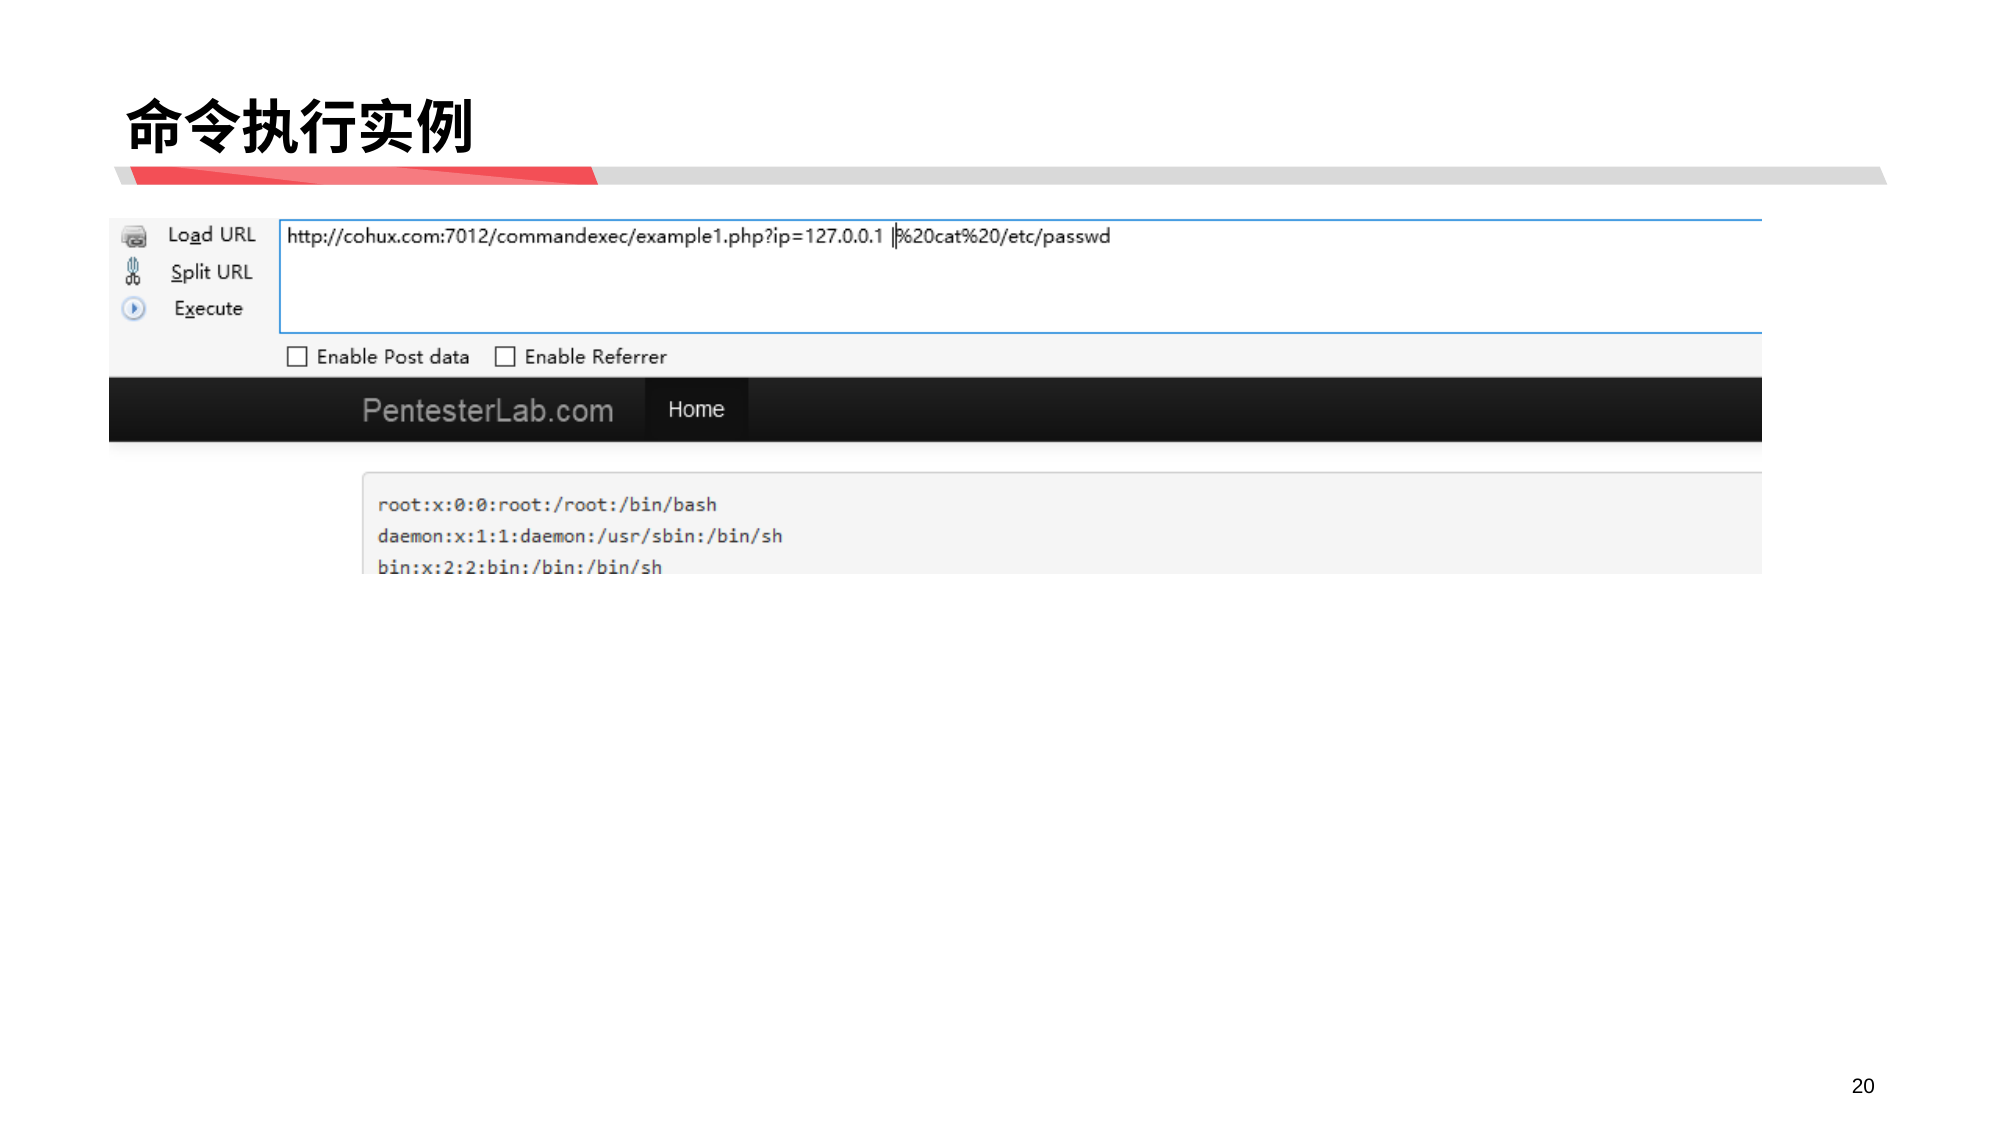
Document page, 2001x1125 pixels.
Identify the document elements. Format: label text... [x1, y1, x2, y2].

title 命令执行实例 [109, 0, 1890, 169]
slide_number 20 [1412, 1068, 1890, 1103]
picture [109, 218, 1762, 574]
